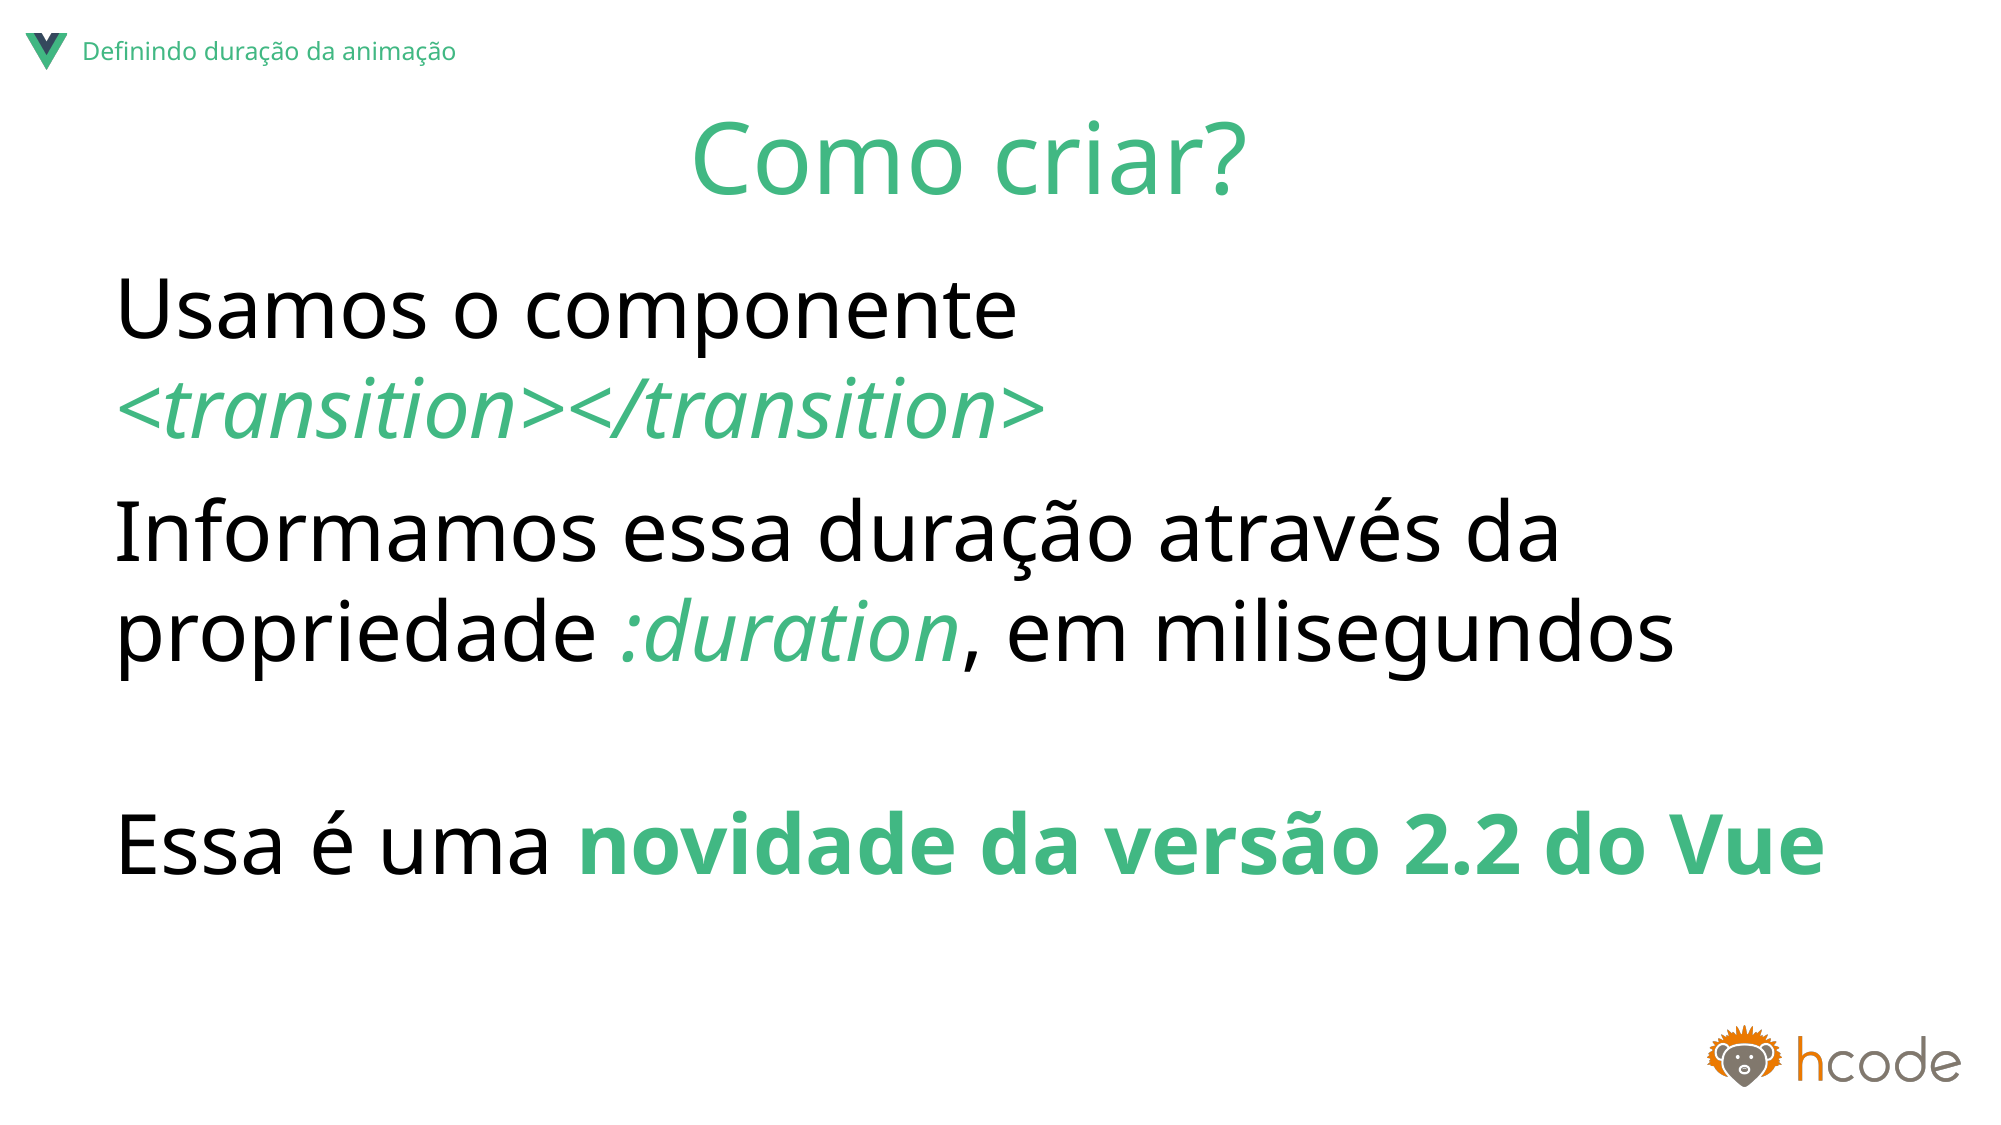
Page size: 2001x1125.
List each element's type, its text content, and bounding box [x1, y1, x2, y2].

text_box Essa é uma novidade da versão 2.2 do Vue [99, 706, 1913, 976]
text_box Informamos essa duração através da propriedade :duration, em milisegundos [99, 443, 1913, 706]
text_box Como criar? [119, 70, 1819, 238]
text_box Definindo duração da animação [67, 20, 1445, 84]
picture [1707, 1025, 1962, 1087]
text_box Usamos o componente <transition></transition> [99, 250, 1961, 459]
picture [25, 32, 68, 72]
